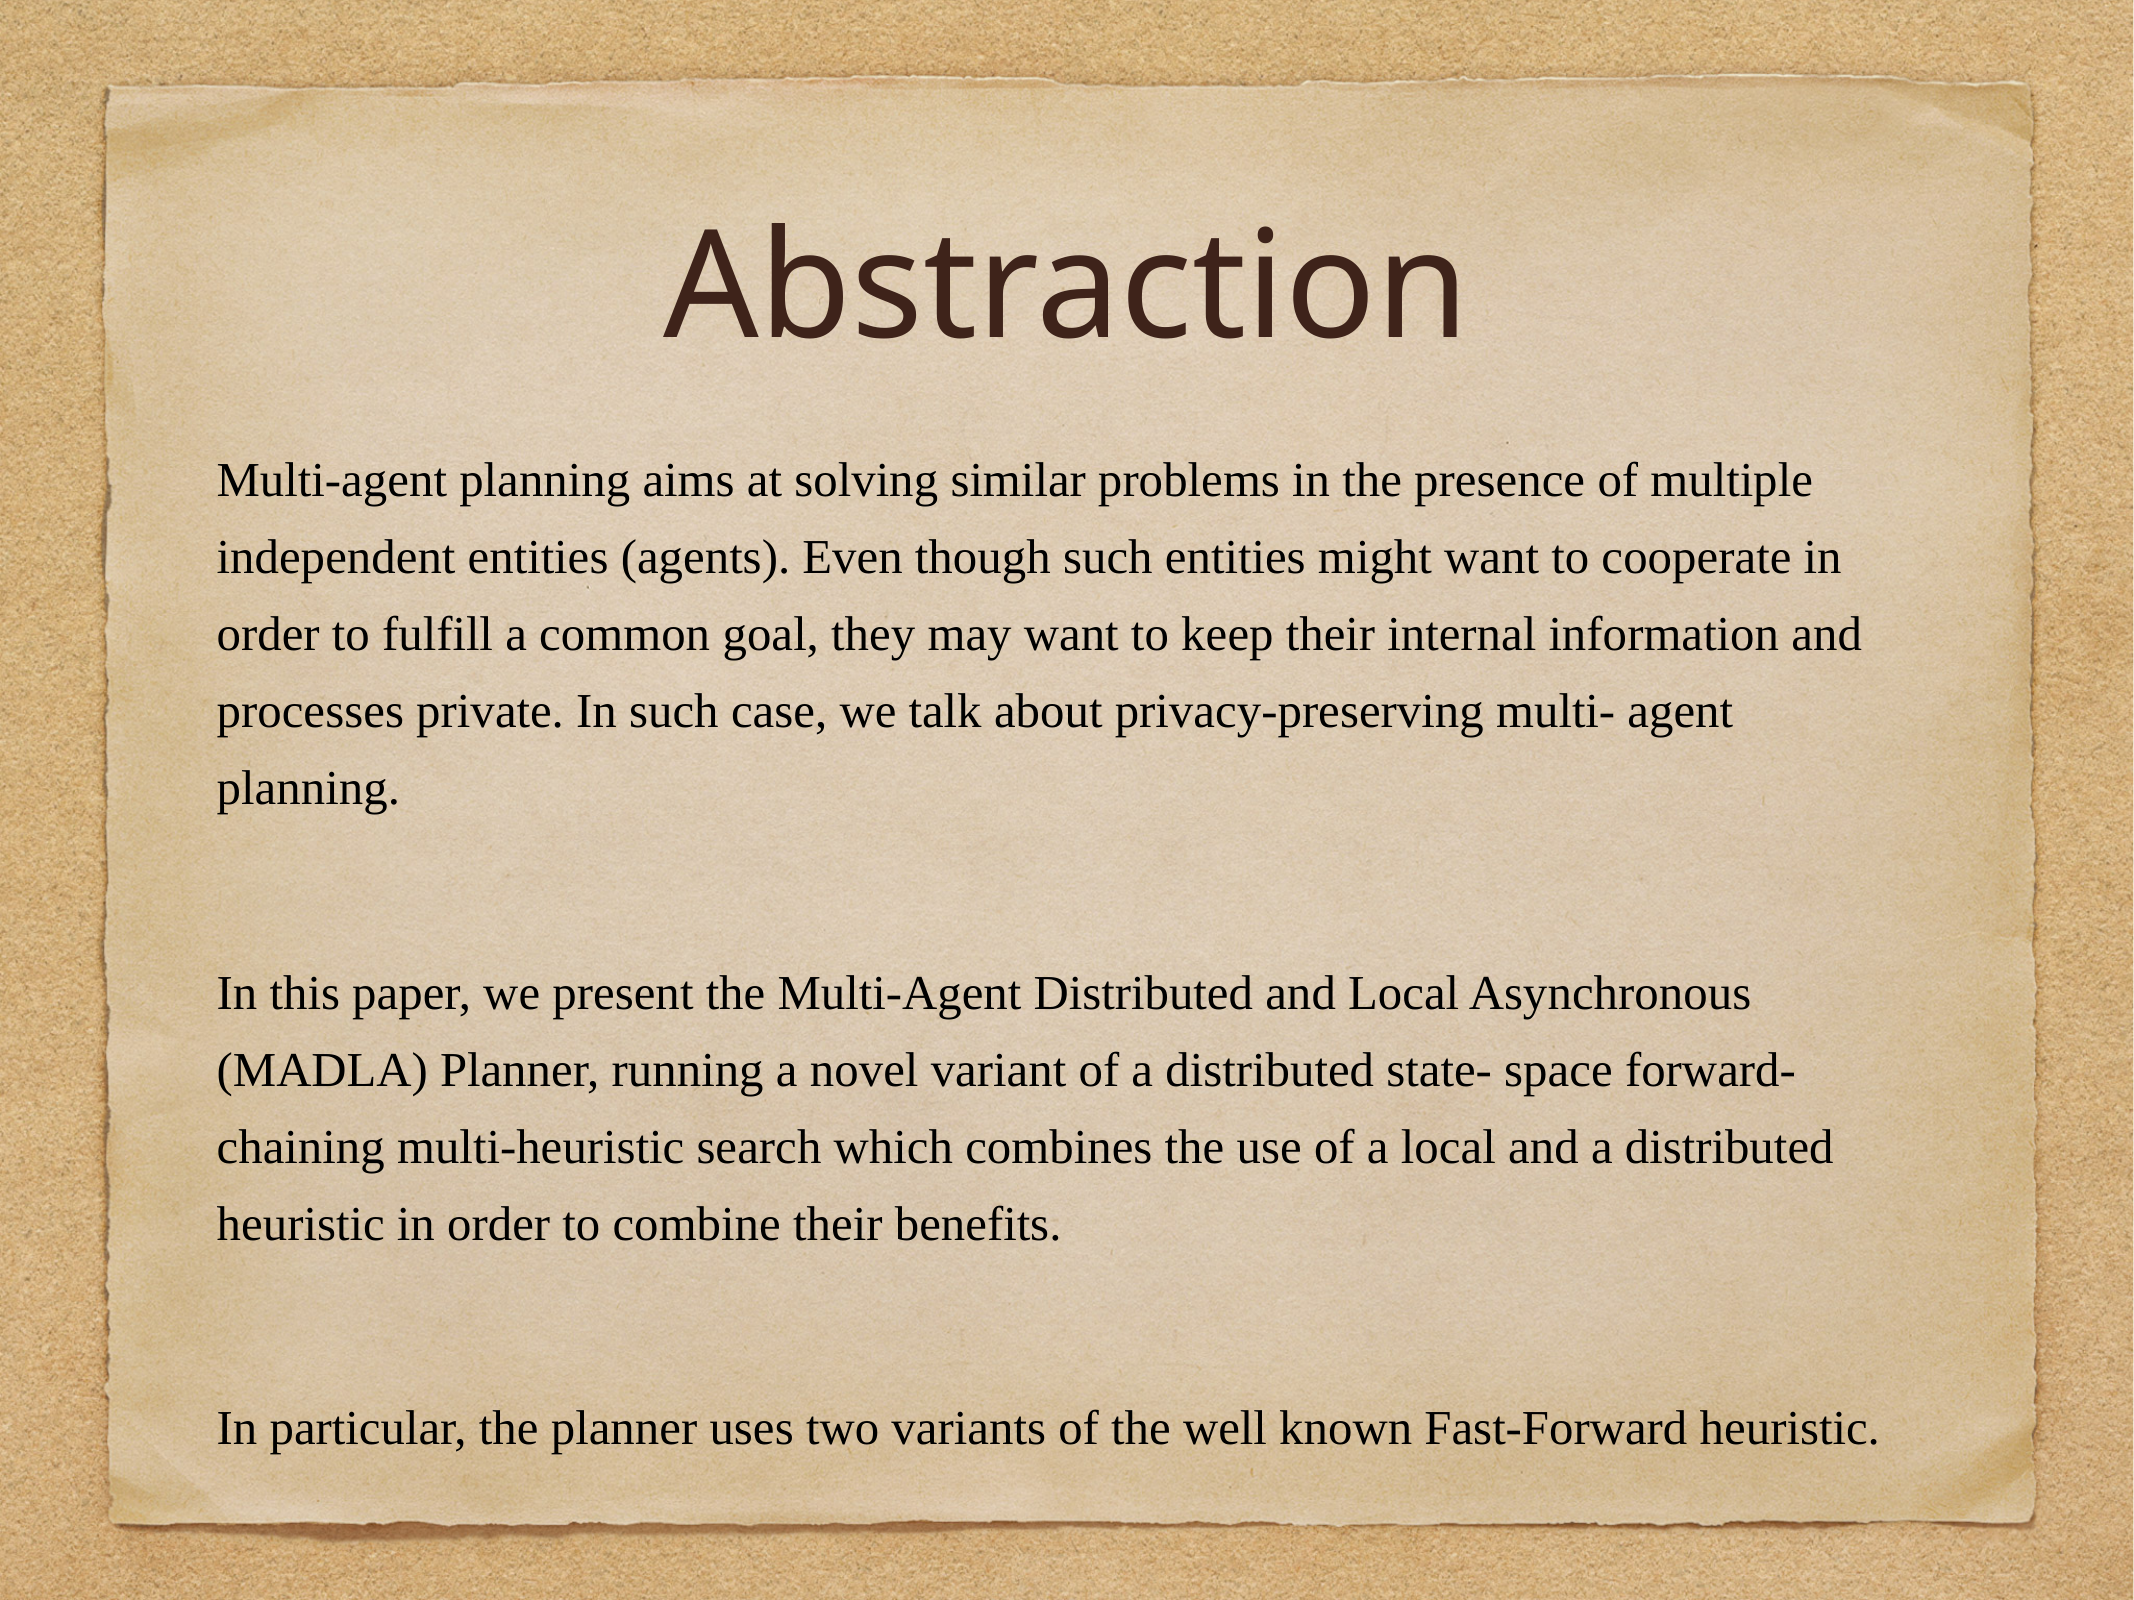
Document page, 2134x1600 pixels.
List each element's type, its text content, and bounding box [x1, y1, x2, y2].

picture [0, 0, 2134, 1600]
title Abstraction [207, 103, 1926, 451]
list Multi-agent planning aims at solving similar problems in the presence of multiple independent entities (agents). Even though such entities might want to cooperate in order to fulfill a common goal, they may want to keep their internal information and processes private. In such case, we talk about privacy-preserving multi- agent planning. In this paper, we present the Multi-Agent Distributed and Local Asynchronous (MADLA) Planner, running a novel variant of a distributed state- space forward-chaining multi-heuristic search which combines the use of a local and a distributed heuristic in order to combine their benefits. In particular, the planner uses two variants of the well known Fast-Forward heuristic. [207, 461, 1926, 1422]
